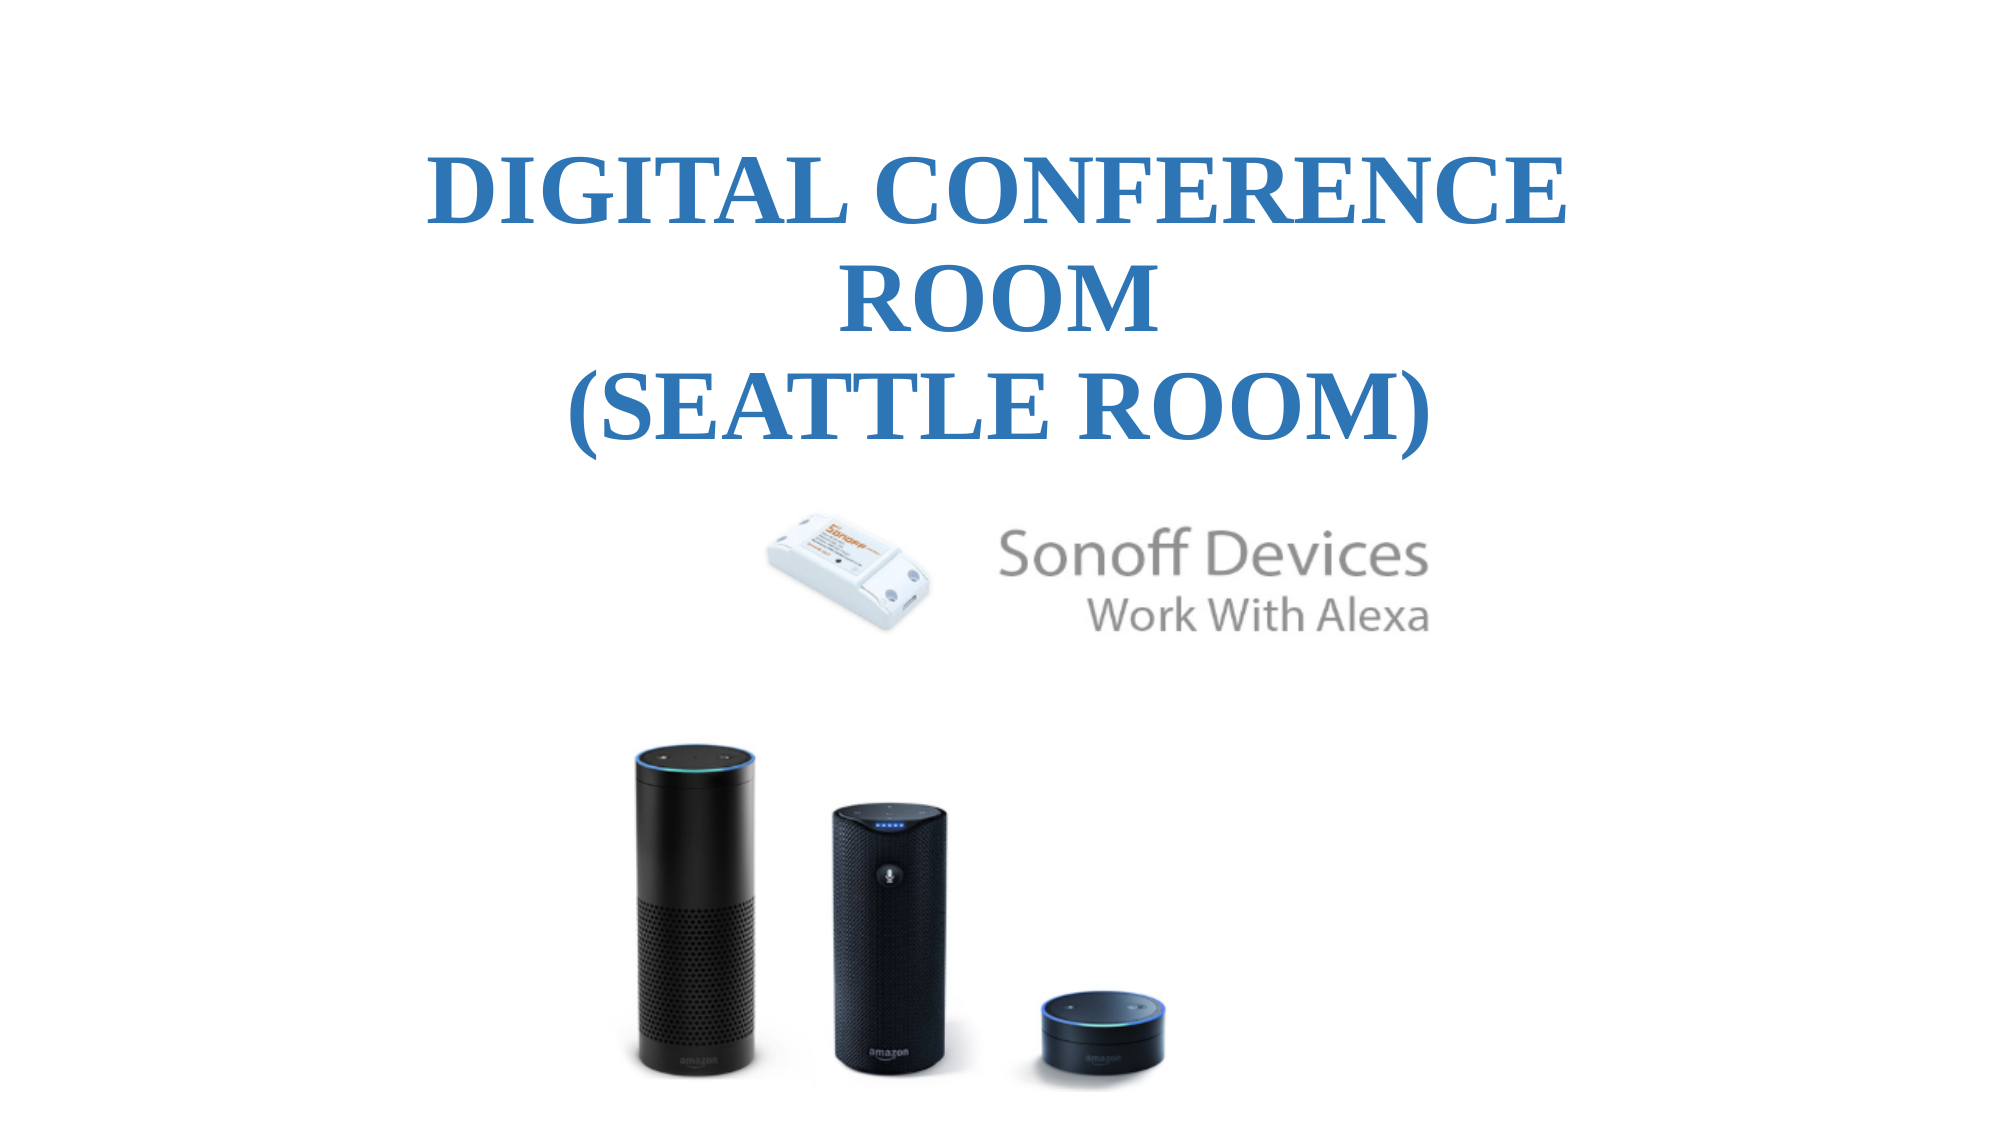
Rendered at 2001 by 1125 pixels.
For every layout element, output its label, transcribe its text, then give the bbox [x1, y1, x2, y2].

picture [479, 498, 1518, 1092]
title DIGITAL CONFERENCE ROOM (SEATTLE ROOM) [249, 48, 1750, 469]
